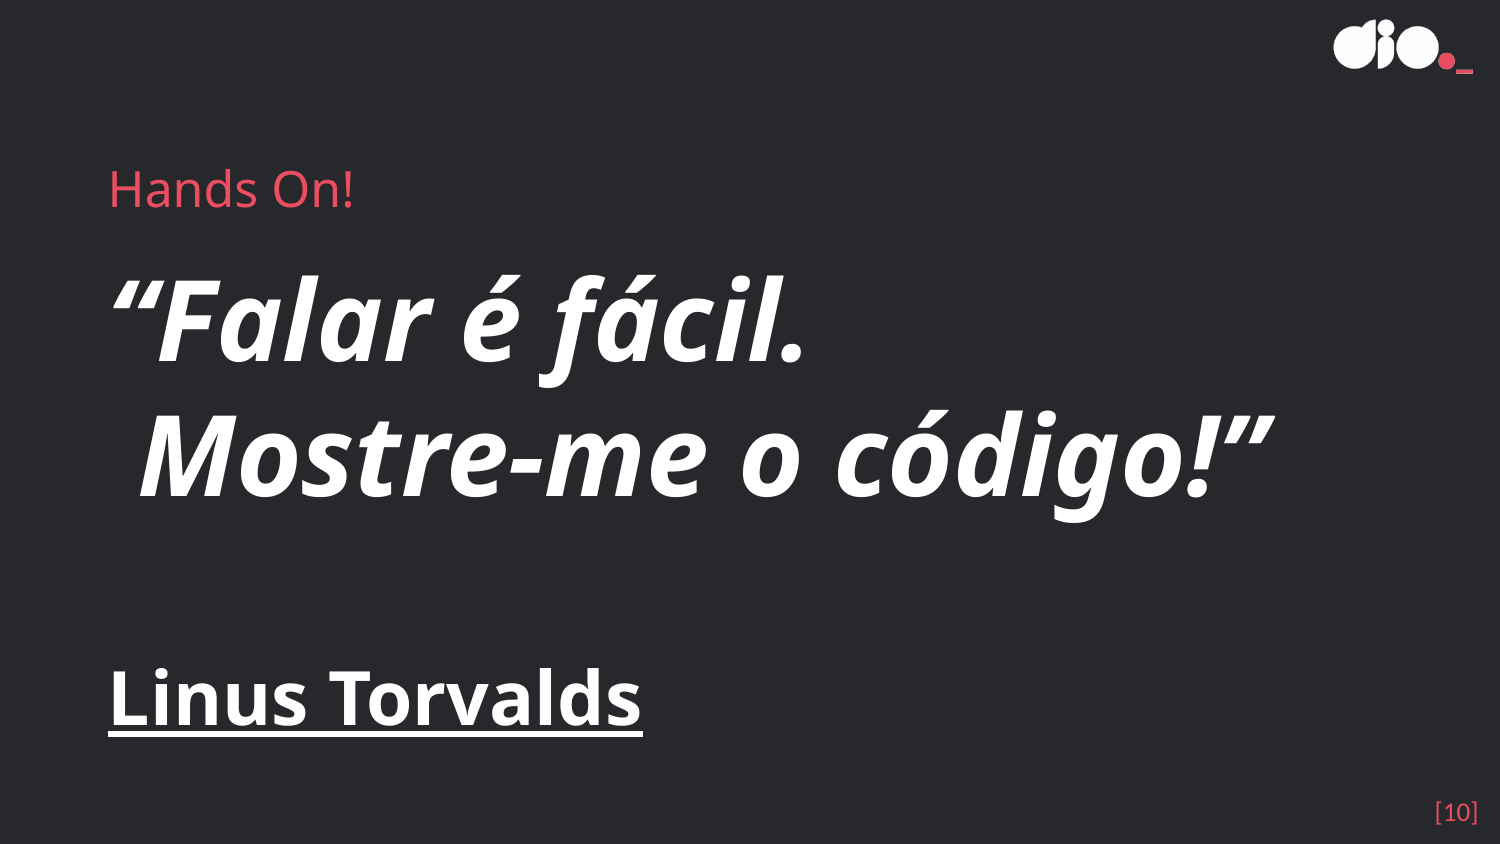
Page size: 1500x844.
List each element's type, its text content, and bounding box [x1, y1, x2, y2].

picture [1332, 19, 1474, 75]
text_box Hands On! [92, 142, 1404, 223]
text_box “Falar é fácil. Mostre-me o código!” Linus Torvalds [92, 223, 1362, 779]
slide_number [10] [1403, 779, 1494, 844]
